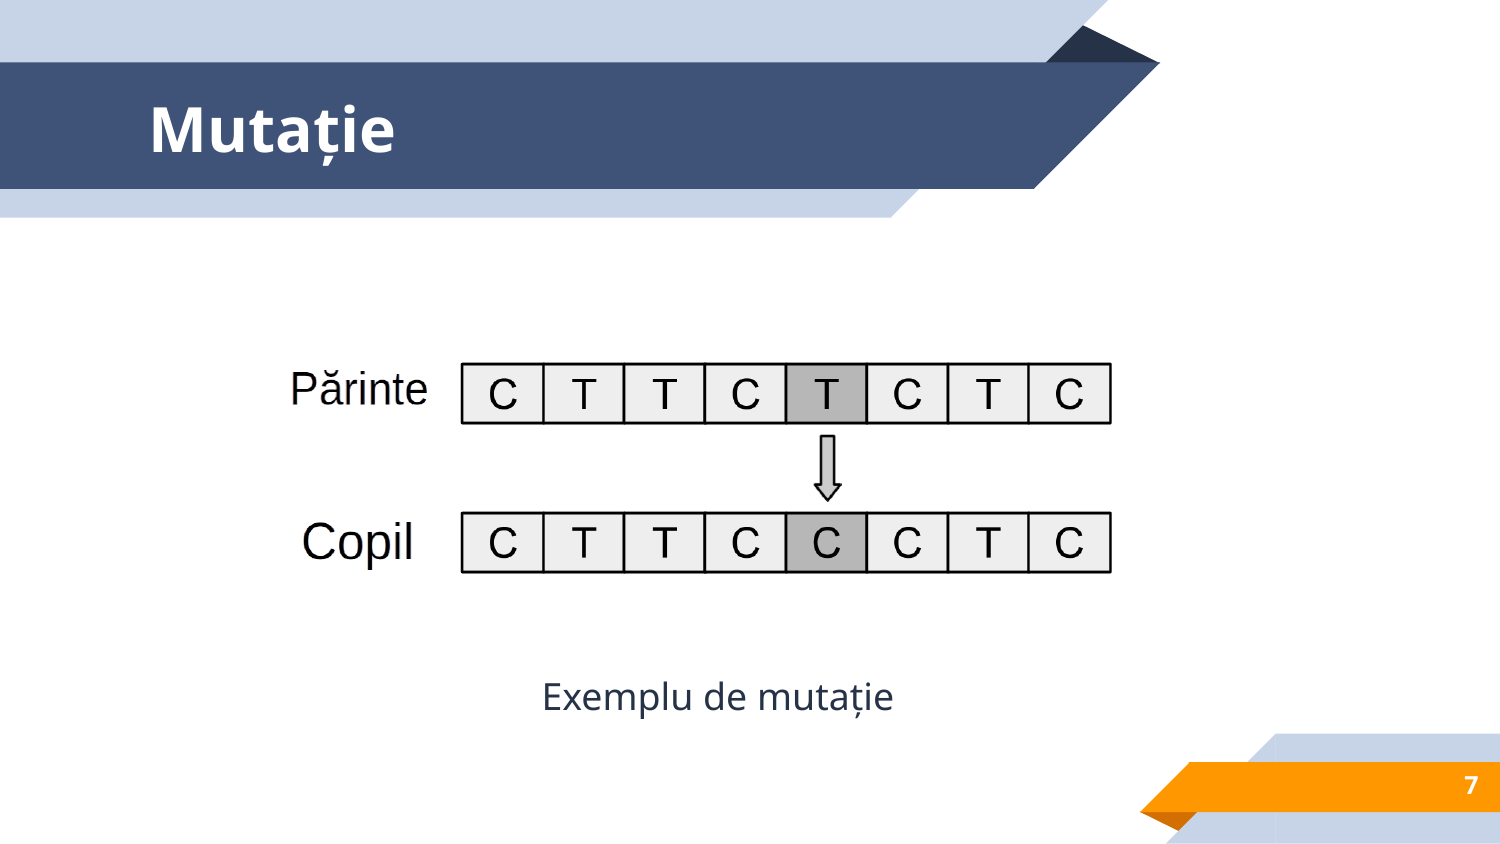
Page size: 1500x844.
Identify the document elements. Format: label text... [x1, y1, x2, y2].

title Exemplu de mutație [104, 632, 1332, 759]
slide_number ‹#› [1249, 760, 1494, 813]
title Mutație [133, 64, 997, 190]
picture [237, 214, 1158, 733]
